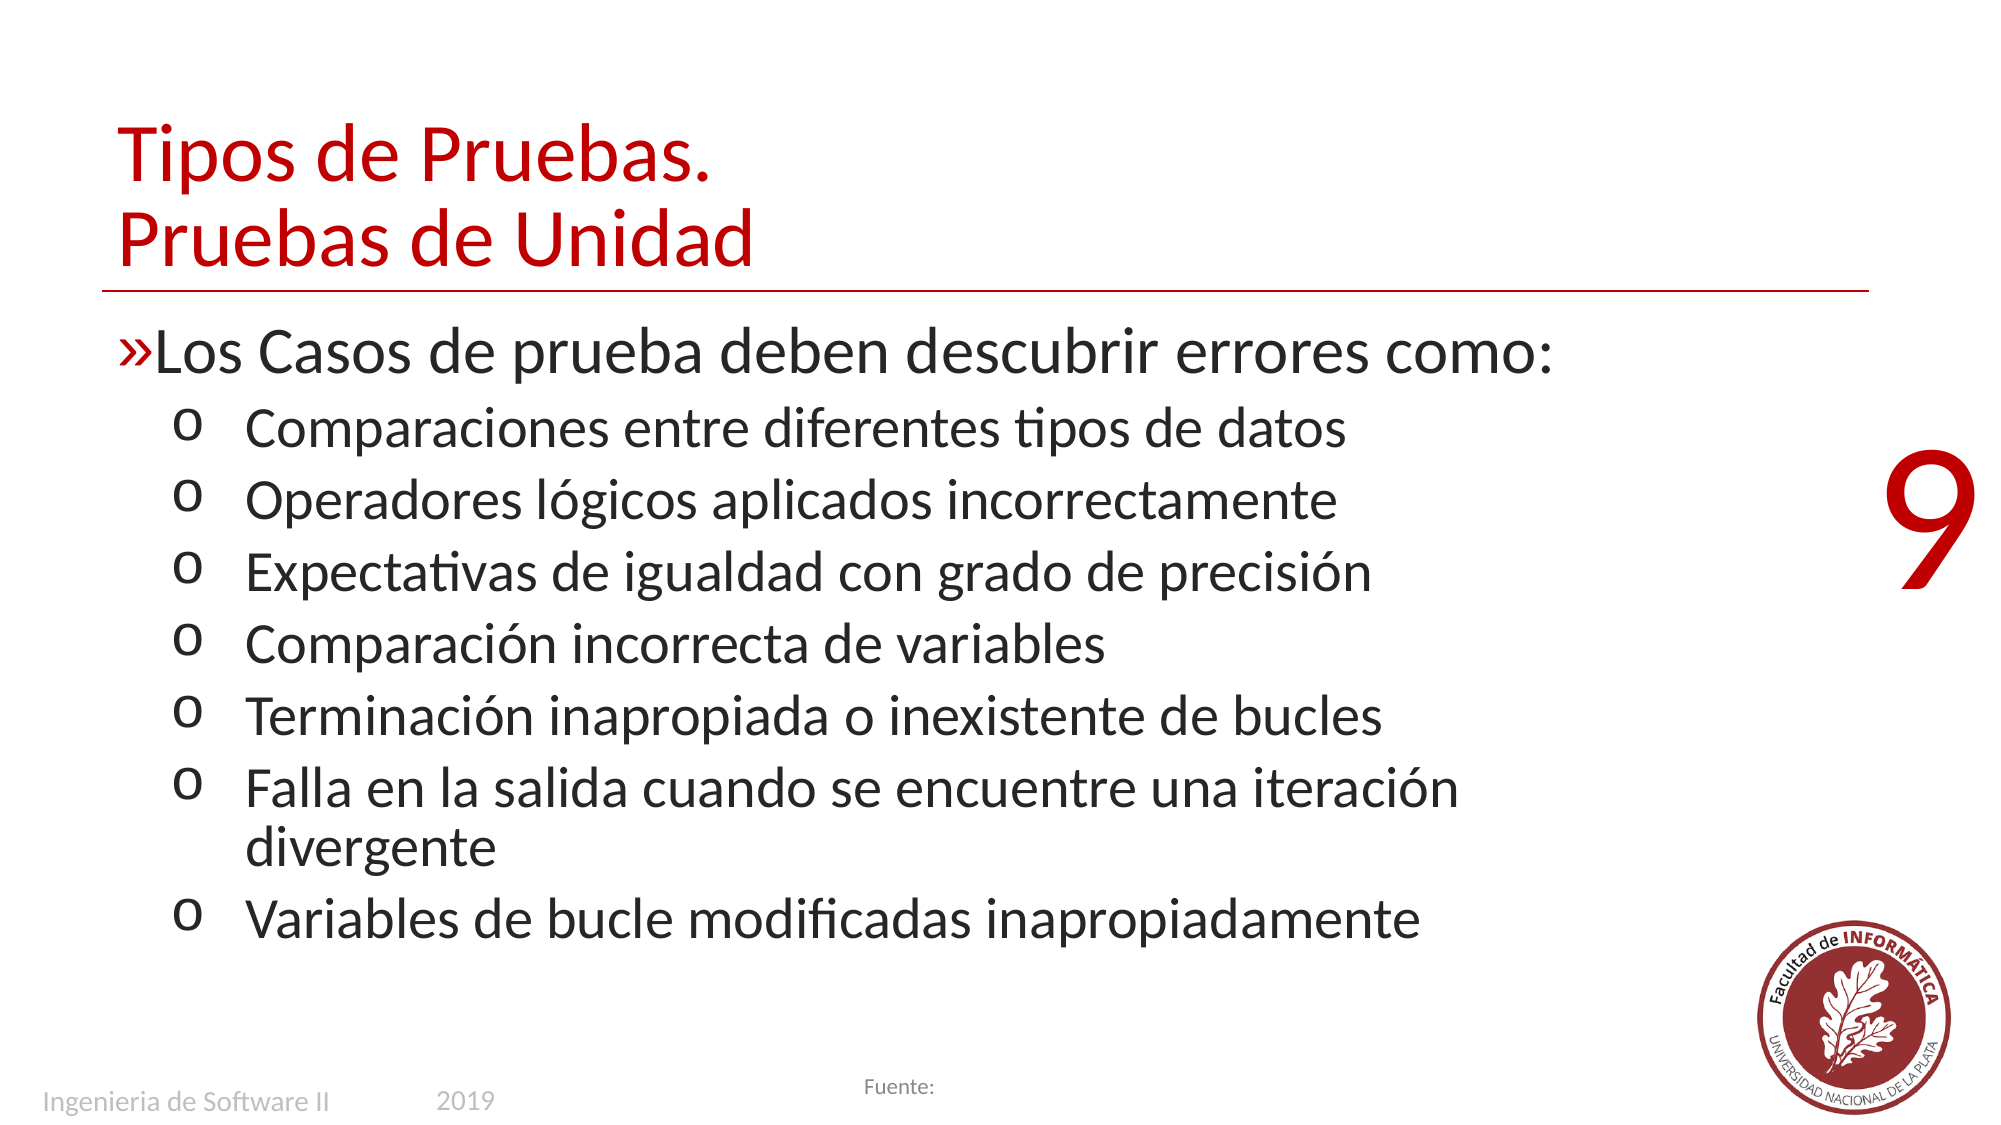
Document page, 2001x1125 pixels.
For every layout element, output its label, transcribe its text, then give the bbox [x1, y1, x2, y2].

title Tipos de Pruebas. Pruebas de Unidad [102, 105, 1870, 291]
slide_number 2019 [421, 1073, 557, 1116]
footer Ingenieria de Software II [27, 1075, 382, 1111]
picture [1757, 920, 1956, 1116]
slide_number 9 [1709, 467, 1998, 640]
list Los Casos de prueba deben descubrir errores como: Comparaciones entre diferentes tipos de datos Operadores lógicos aplicados incorrectamente Expectativas de igualdad con grado de precisión Comparación incorrecta de variables Terminación inapropiada o inexistente de bucles Falla en la salida cuando se encuentre una iteración divergente Variables de bucle modificadas inapropiadamente [102, 312, 1709, 1047]
